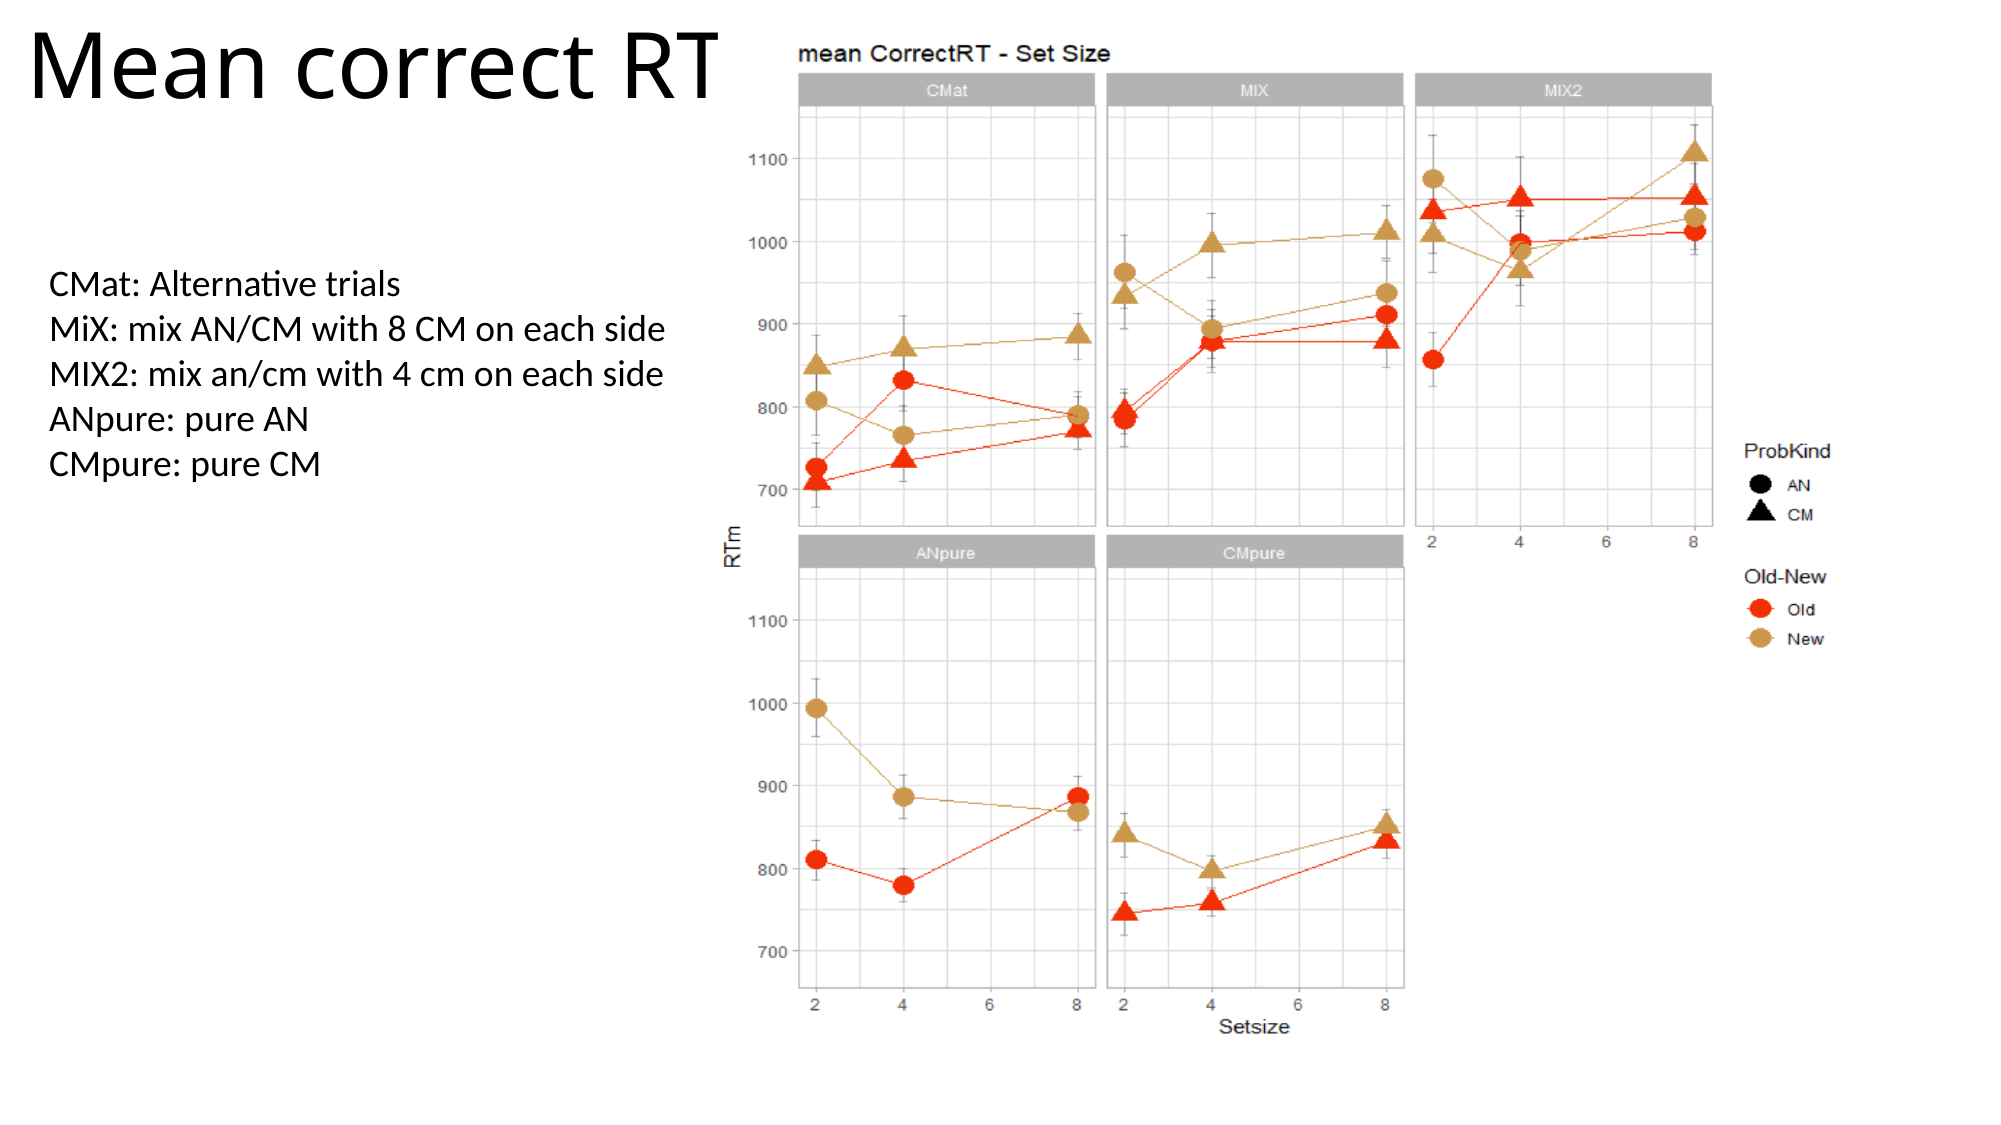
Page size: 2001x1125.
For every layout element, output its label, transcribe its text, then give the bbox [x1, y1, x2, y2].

text_box CMat: Alternative trials MiX: mix AN/CM with 8 CM on each side MIX2: mix an/cm with 4 cm on each side ANpure: pure AN CMpure: pure CM [0, 251, 717, 492]
picture [717, 28, 1861, 1049]
title Mean correct RT [11, 0, 1737, 178]
